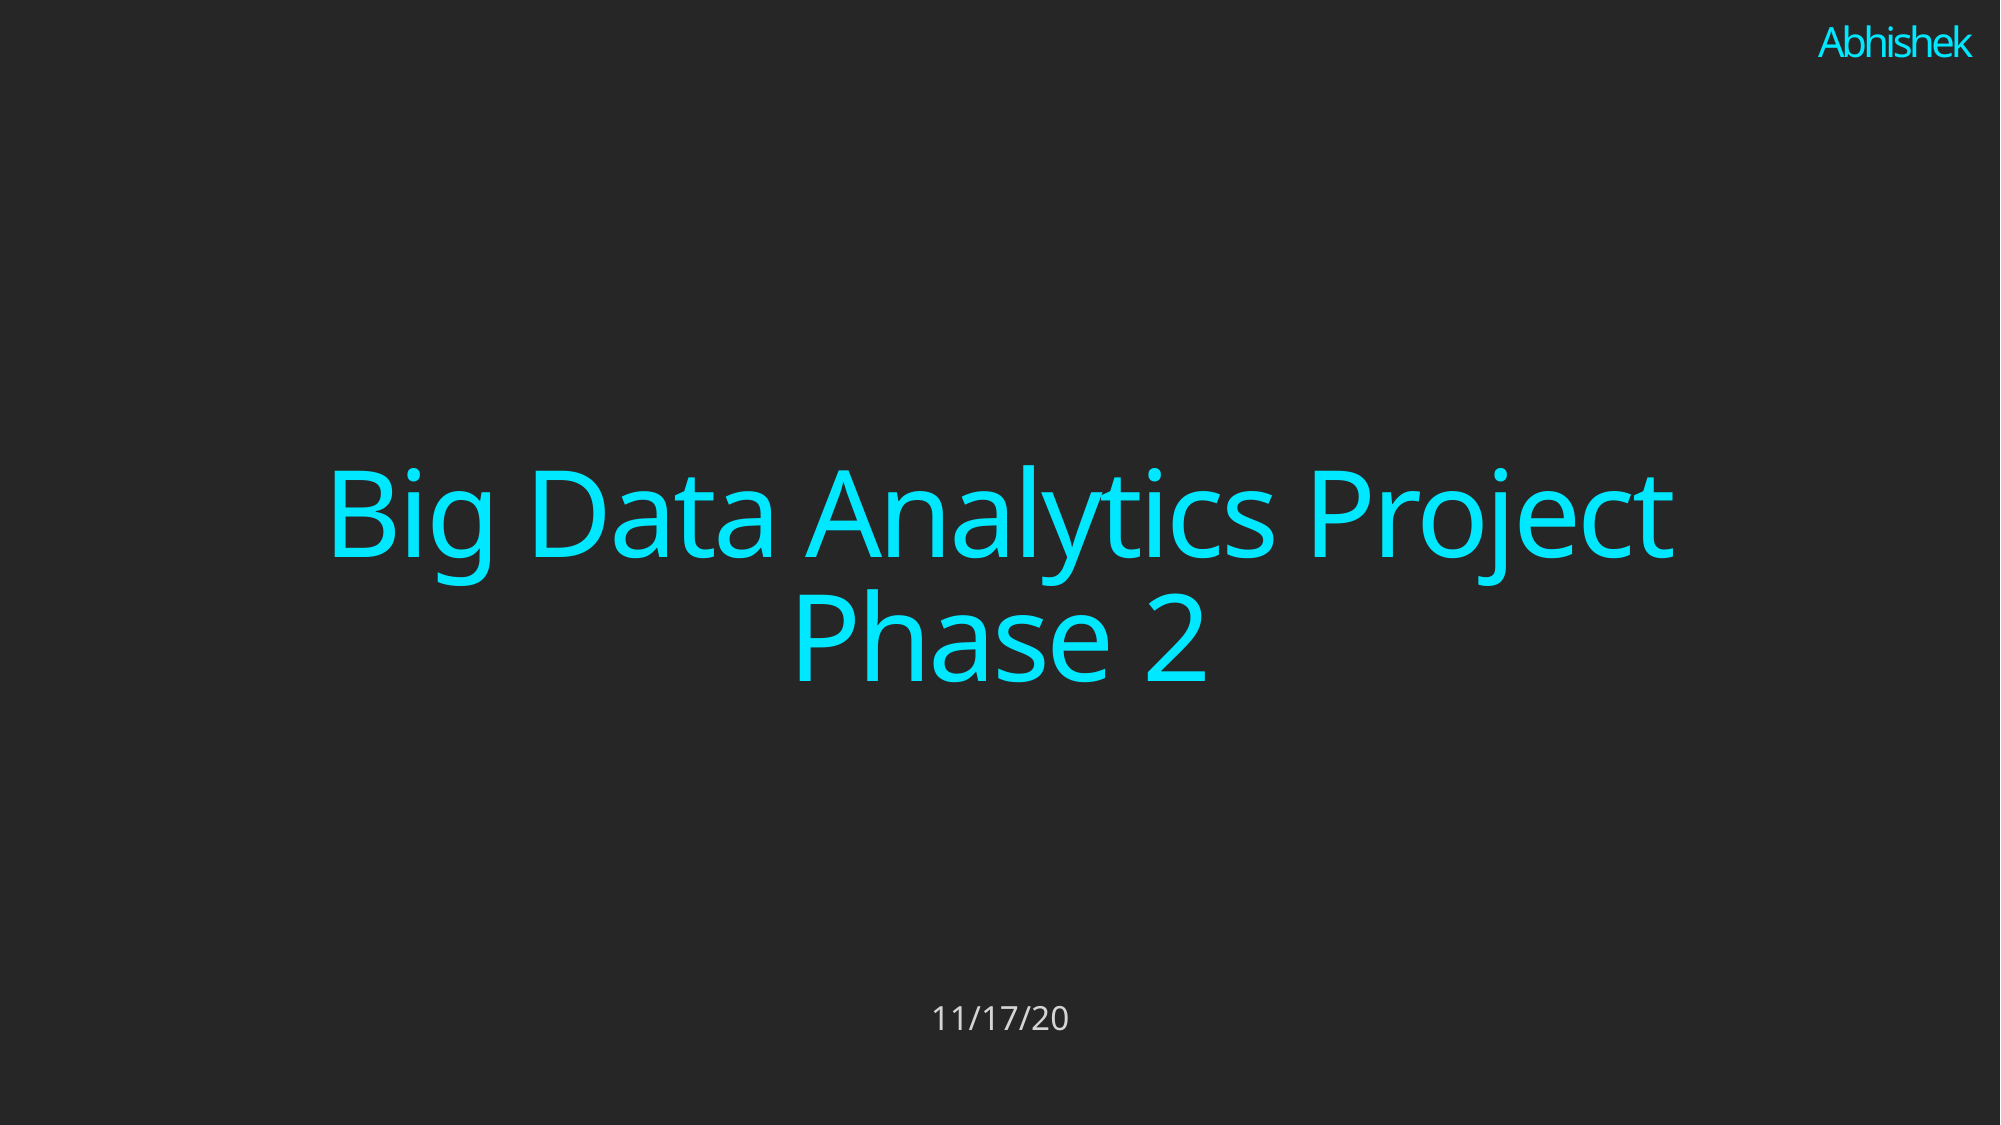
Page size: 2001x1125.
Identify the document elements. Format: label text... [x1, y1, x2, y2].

list Phase 2 [104, 572, 1896, 779]
text_box Abhishek [1605, 0, 2000, 71]
title Big Data Analytics Project [104, 269, 1896, 572]
list 11/17/20 [104, 997, 1897, 1055]
